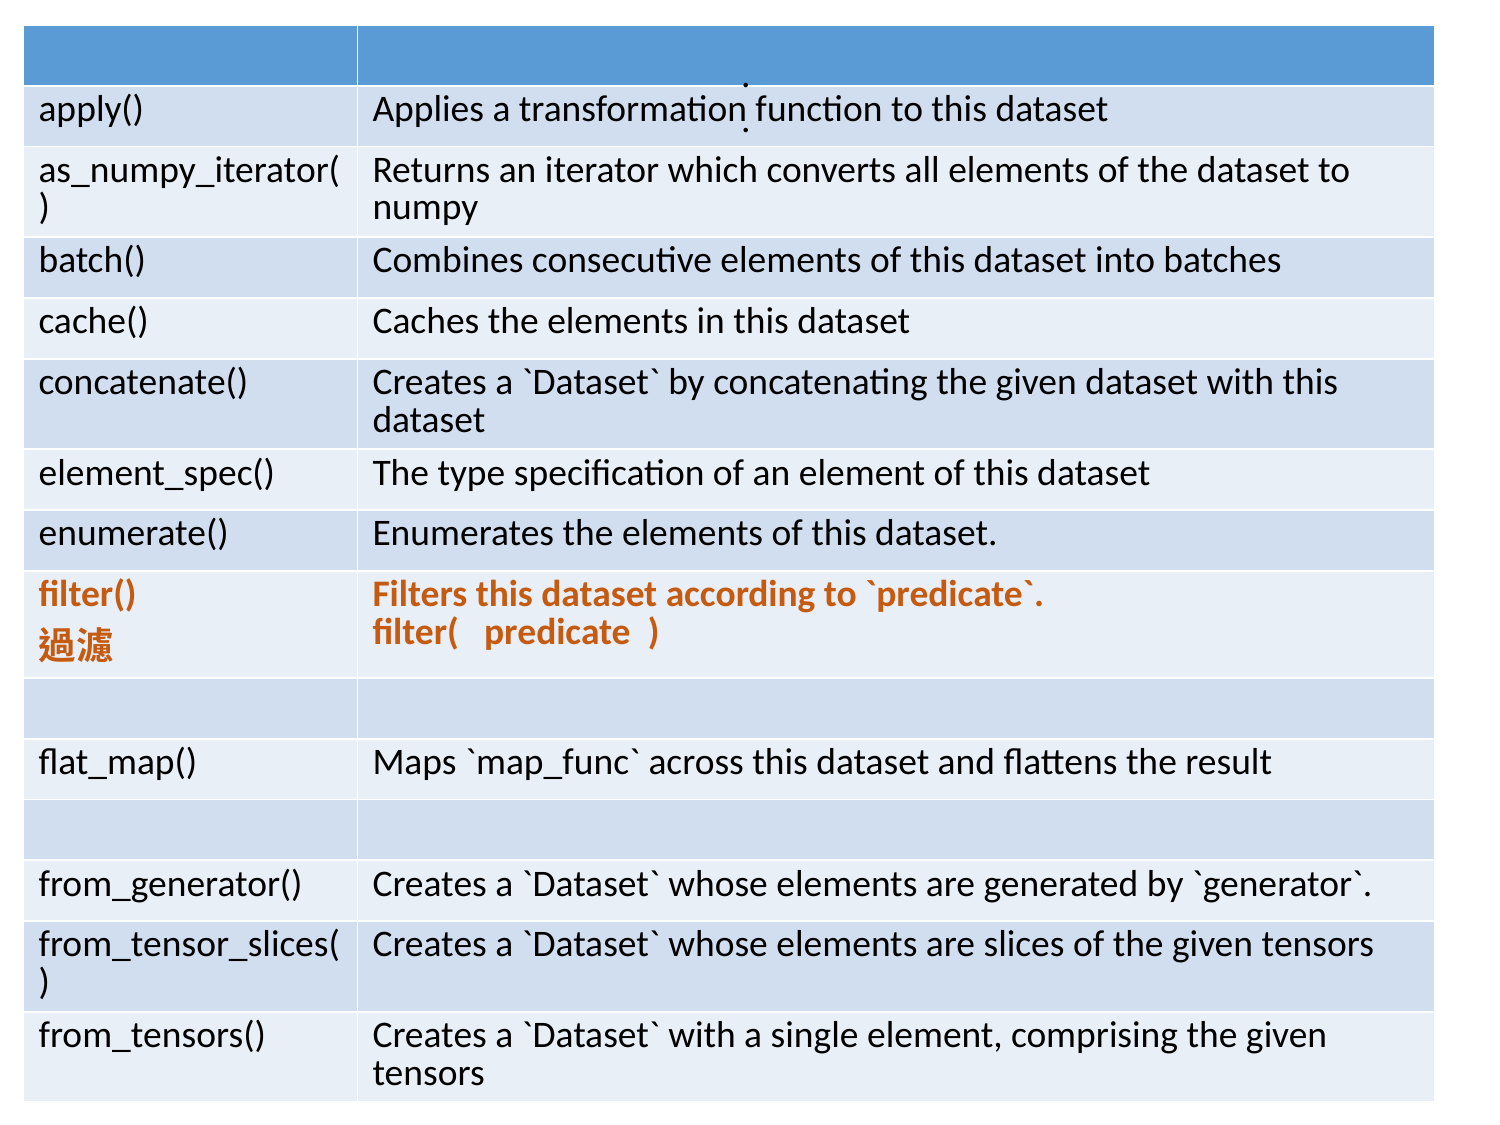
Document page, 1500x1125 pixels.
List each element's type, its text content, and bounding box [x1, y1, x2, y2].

table_cell Returns an iterator which converts all elements of the dataset to numpy [358, 147, 1434, 236]
table_cell apply() [24, 87, 357, 146]
table_cell Creates a `Dataset` whose elements are slices of the given tensors [358, 922, 1434, 1011]
table_cell [24, 800, 357, 859]
table_header [24, 26, 357, 85]
table_cell Creates a `Dataset` whose elements are generated by `generator`. [358, 861, 1434, 920]
table_cell Filters this dataset according to `predicate`. filter( predicate ) [358, 572, 1434, 677]
table_cell batch() [24, 238, 357, 297]
table_cell [358, 800, 1434, 859]
table_cell as_numpy_iterator() [24, 147, 357, 236]
table_cell Creates a `Dataset` with a single element, comprising the given tensors [358, 1013, 1434, 1101]
table_cell Applies a transformation function to this dataset [358, 87, 726, 146]
table_cell element_spec() [24, 450, 357, 509]
table_cell concatenate() [24, 360, 357, 448]
table_cell enumerate() [24, 511, 357, 570]
table_cell Creates a `Dataset` by concatenating the given dataset with this dataset [358, 360, 1434, 448]
table_cell flat_map() [24, 740, 357, 799]
table_cell filter() 過濾 [24, 572, 357, 677]
table_cell cache() [24, 299, 357, 358]
table_cell Maps `map_func` across this dataset and flattens the result [358, 740, 1434, 799]
table_cell [24, 679, 357, 738]
table_cell Caches the elements in this dataset [358, 299, 1434, 358]
table_cell The type specification of an element of this dataset [358, 450, 1434, 509]
table_cell [358, 679, 1434, 738]
table_cell from_generator() [24, 861, 357, 920]
table_cell from_tensors() [24, 1013, 357, 1101]
table_cell Enumerates the elements of this dataset. [358, 511, 1434, 570]
table_cell Combines consecutive elements of this dataset into batches [358, 238, 1434, 297]
text_box . . [726, 42, 1500, 148]
table_header [358, 26, 1434, 85]
table_cell from_tensor_slices() [24, 922, 357, 1011]
